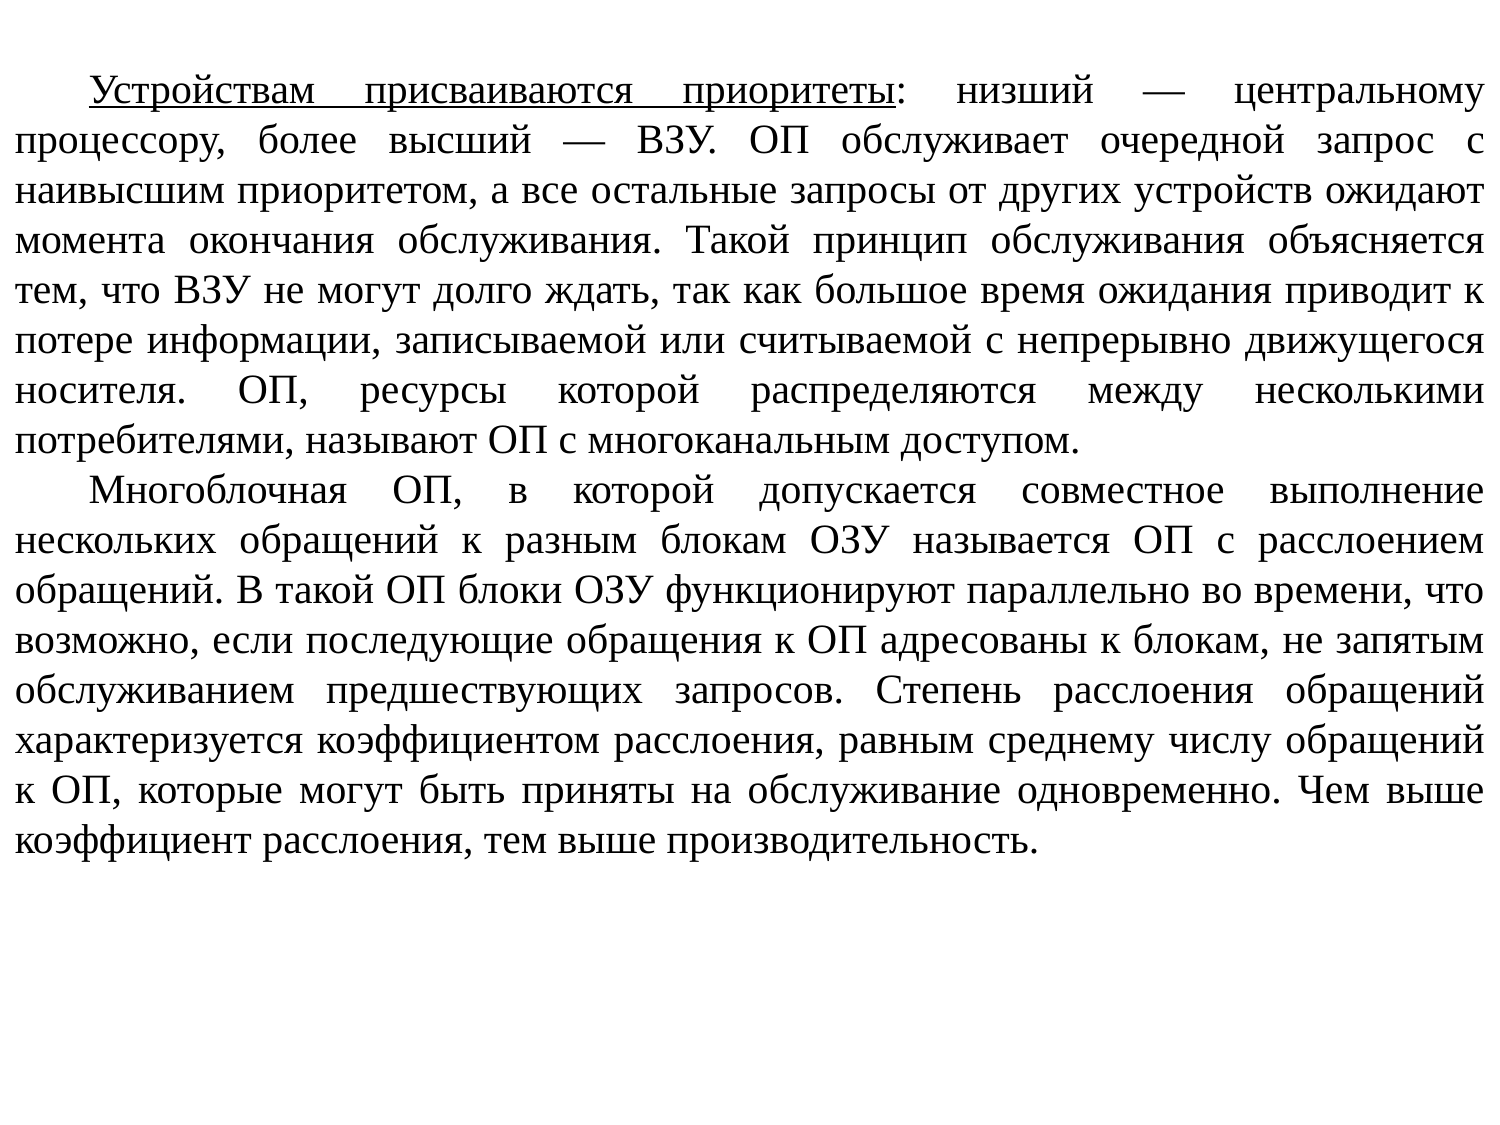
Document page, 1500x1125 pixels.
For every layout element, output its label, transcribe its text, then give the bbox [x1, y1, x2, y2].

text_box Устройствам присваиваются приоритеты: низший — центральному процессору, более высший — ВЗУ. ОП обслуживает очередной запрос с наивысшим приоритетом, а все остальные запросы от других устройств ожидают момента окончания обслуживания. Такой принцип обслуживания объясняется тем, что ВЗУ не могут долго ждать, так как большое время ожидания приводит к потере информации, записываемой или считываемой с непрерывно движущегося носителя. ОП, ресурсы которой распределяются между несколькими потребителями, называют ОП с многоканальным доступом. Многоблочная ОП, в которой допускается совместное выполнение нескольких обращений к разным блокам ОЗУ называется ОП с расслоением обращений. В такой ОП блоки ОЗУ функционируют параллельно во времени, что возможно, если последующие обращения к ОП адресованы к блокам, не запятым обслуживанием предшествующих запросов. Степень расслоения обращений характеризуется коэффициентом расслоения, равным среднему числу обращений к ОП, которые могут быть приняты на обслуживание одновременно. Чем выше коэффициент расслоения, тем выше производительность. [0, 54, 1500, 870]
